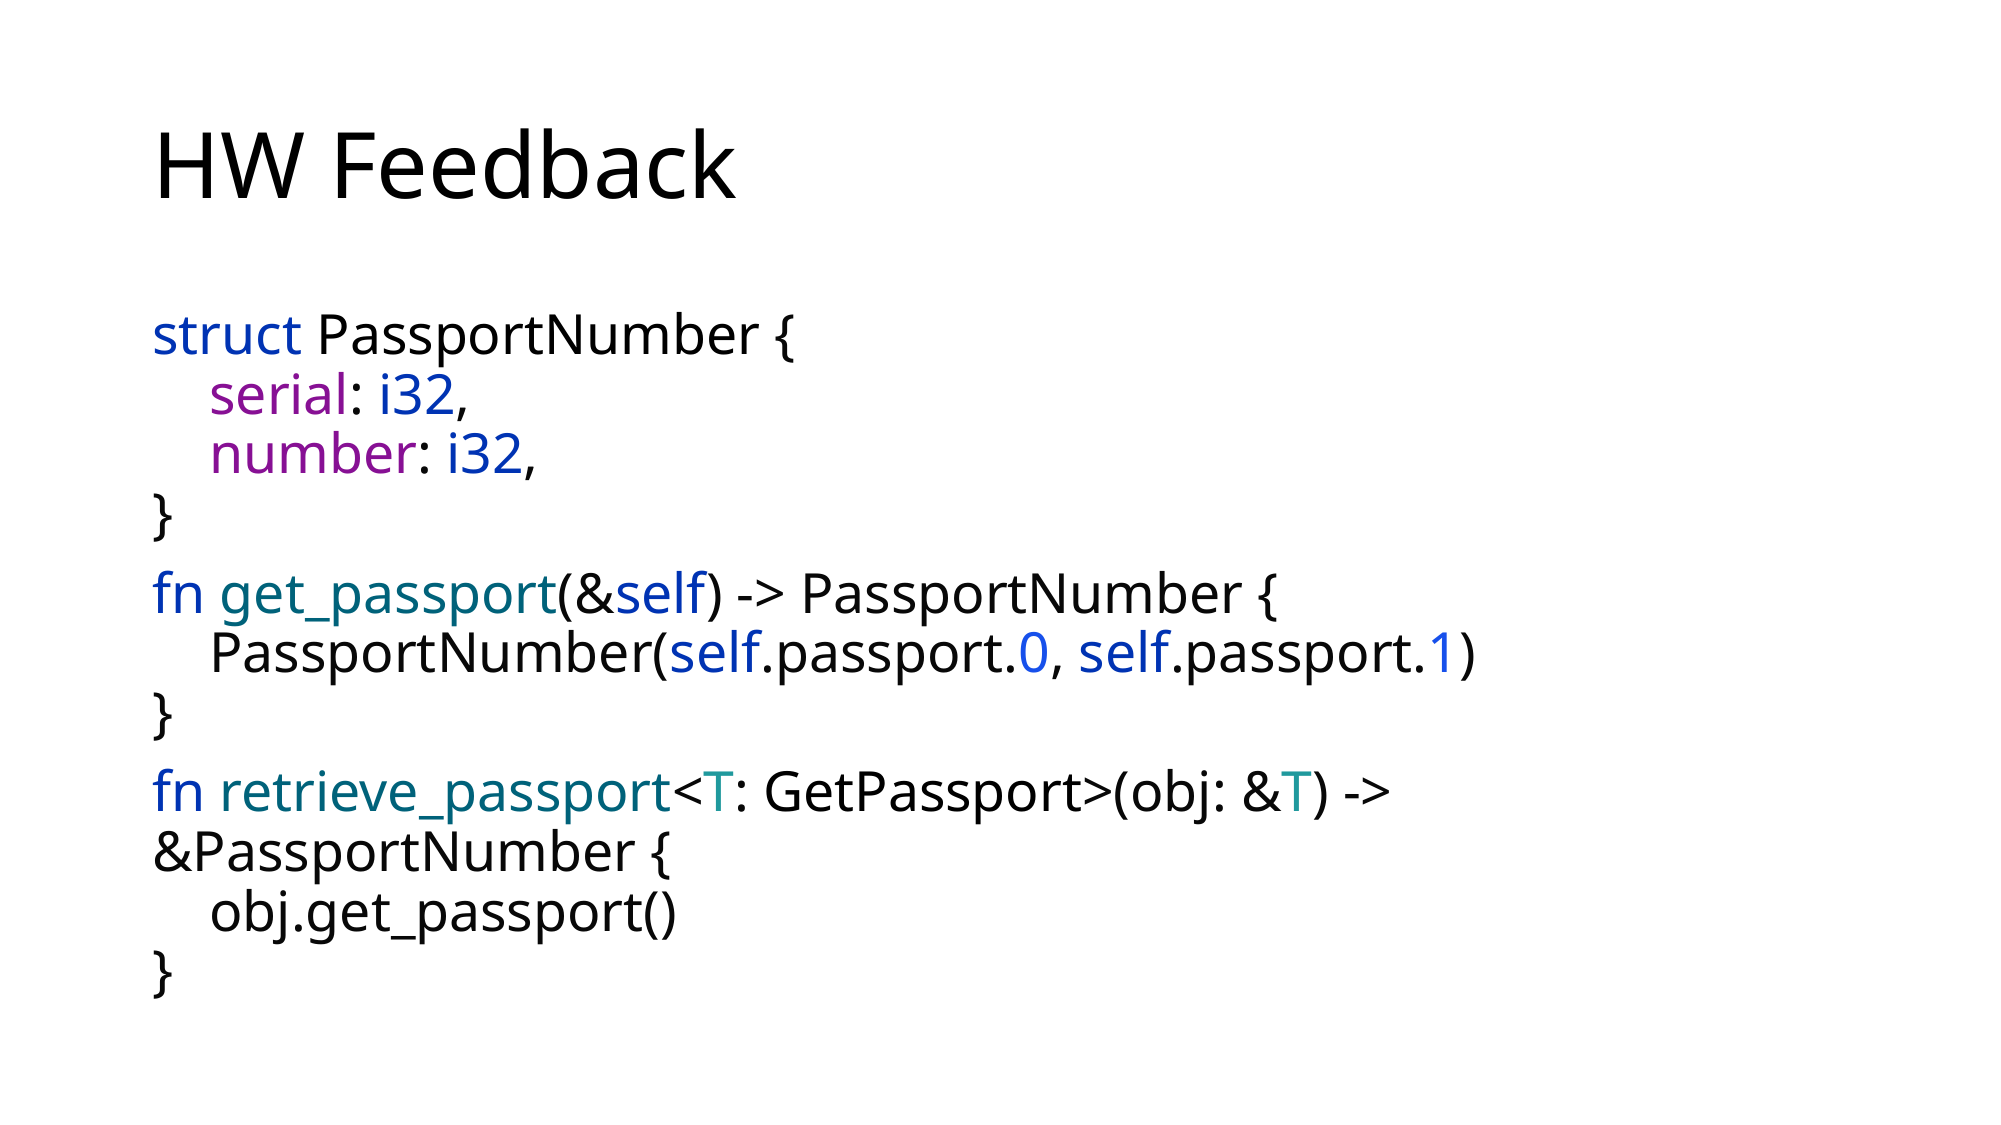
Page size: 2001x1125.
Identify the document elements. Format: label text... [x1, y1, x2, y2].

list struct PassportNumber { serial: i32, number: i32, } fn get_passport(&self) -> PassportNumber { PassportNumber(self.passport.0, self.passport.1) } fn retrieve_passport<T: GetPassport>(obj: &T) -> &PassportNumber { obj.get_passport() } [137, 299, 1863, 1014]
title HW Feedback [137, 59, 1863, 278]
